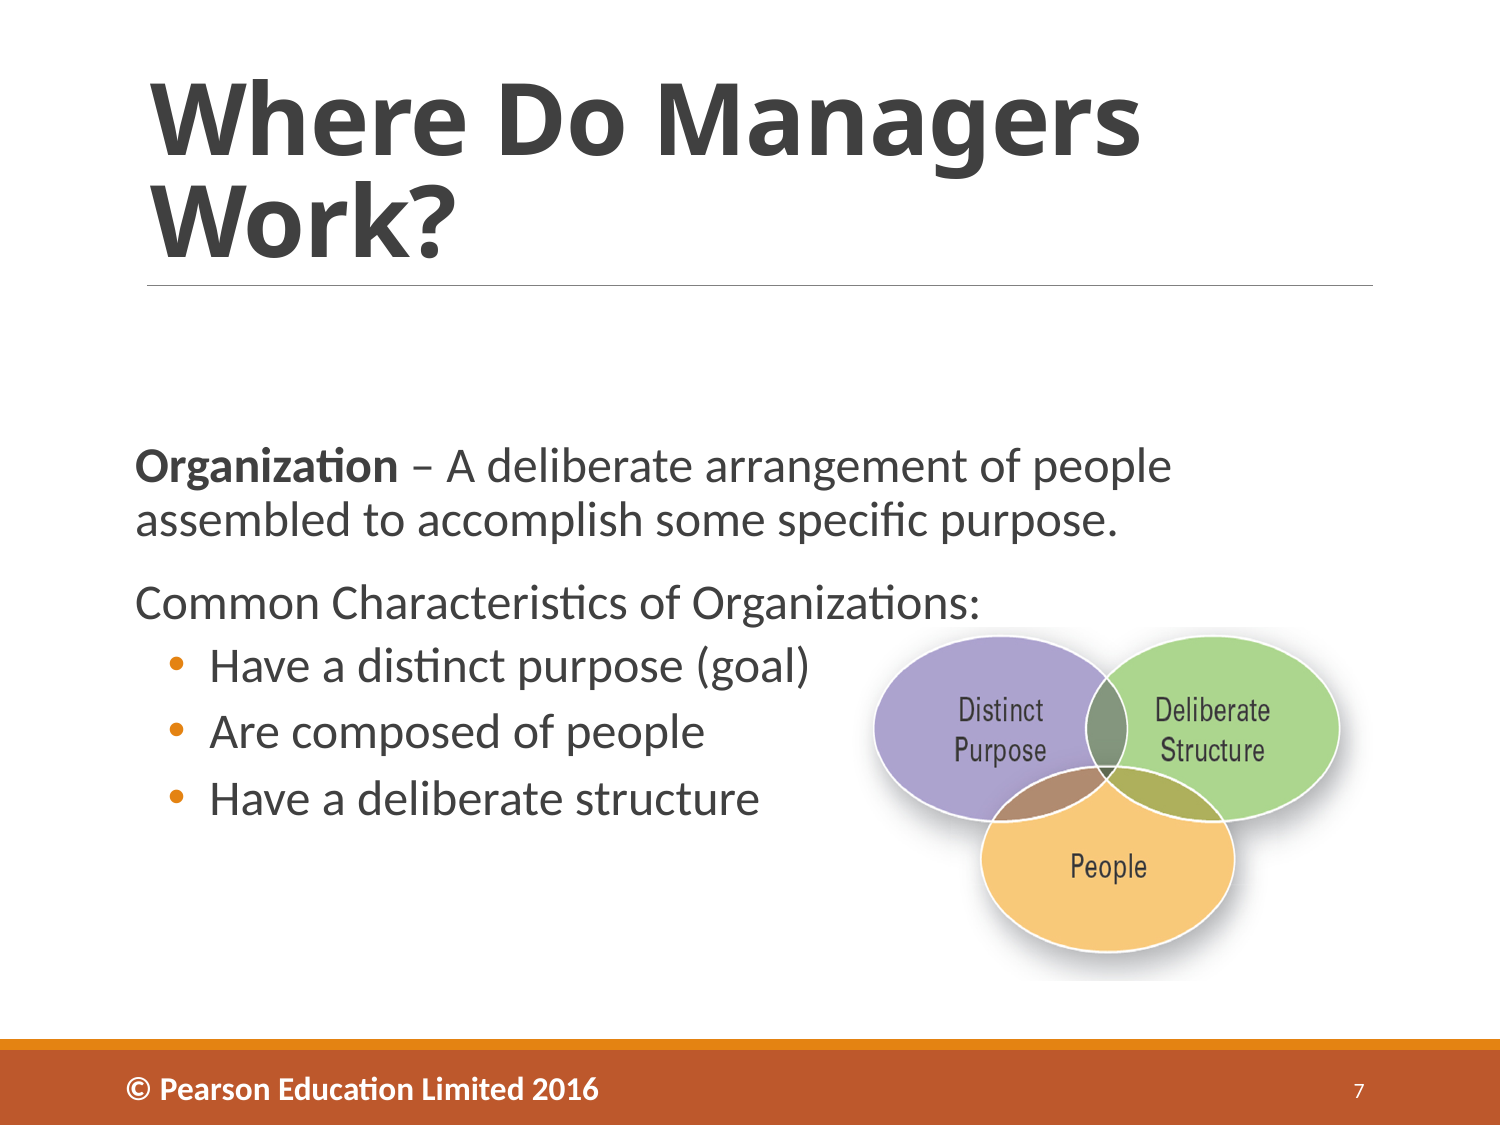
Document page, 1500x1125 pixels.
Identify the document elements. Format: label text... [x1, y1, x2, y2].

title Where Do Managers Work? [135, 47, 1373, 285]
picture [851, 626, 1373, 981]
list Organization – A deliberate arrangement of people assembled to accomplish some specific purpose. Common Characteristics of Organizations: Have a distinct purpose (goal) Are composed of people Have a deliberate structure [135, 302, 1373, 963]
text_box © Pearson Education Limited 2016 [109, 1059, 701, 1115]
slide_number 7 [1218, 1059, 1380, 1120]
